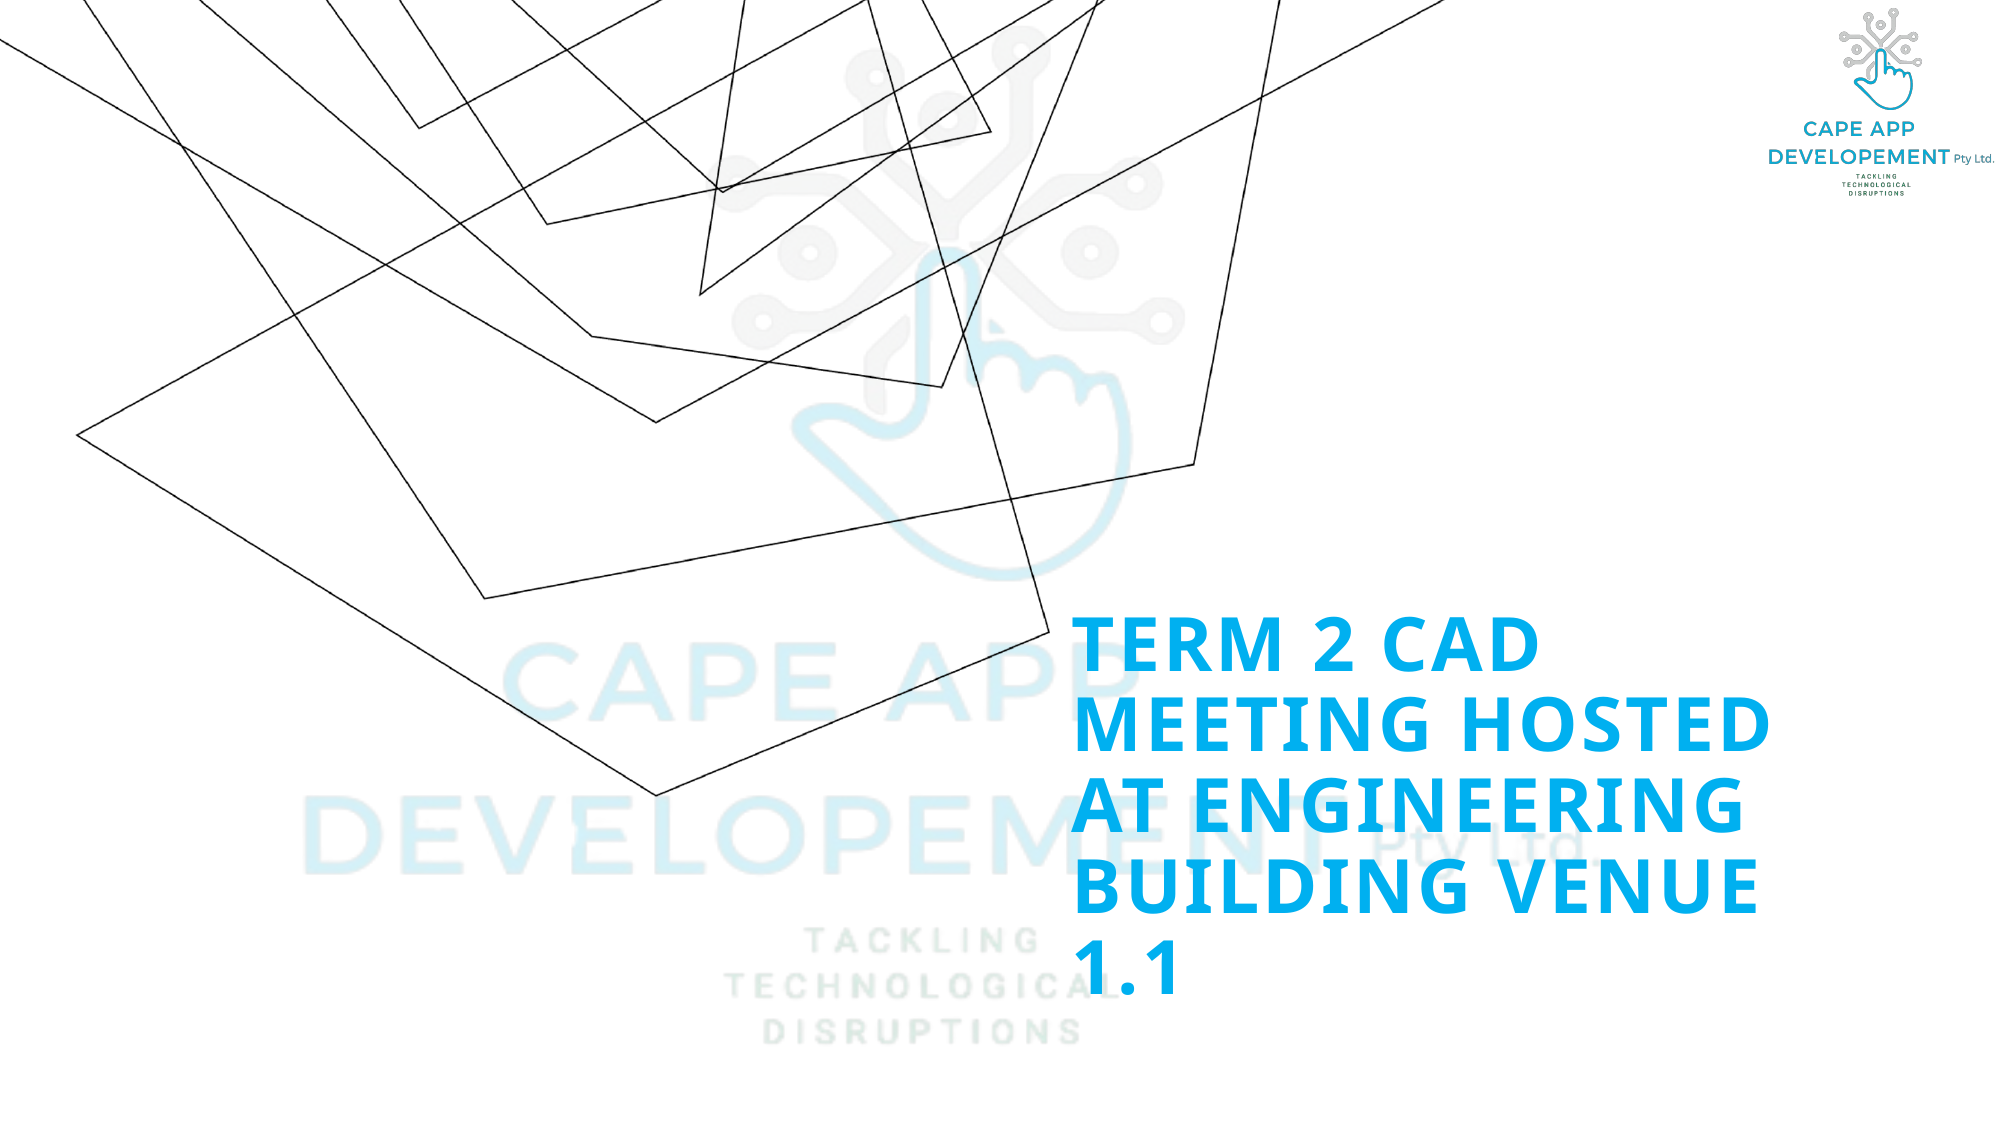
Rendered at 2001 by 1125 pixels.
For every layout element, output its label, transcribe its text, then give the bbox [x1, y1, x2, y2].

picture [0, 0, 1557, 830]
picture [1752, 0, 2000, 210]
title term 2 cad meeting hosted at engineering building venue 1.1 [1056, 546, 1868, 1072]
